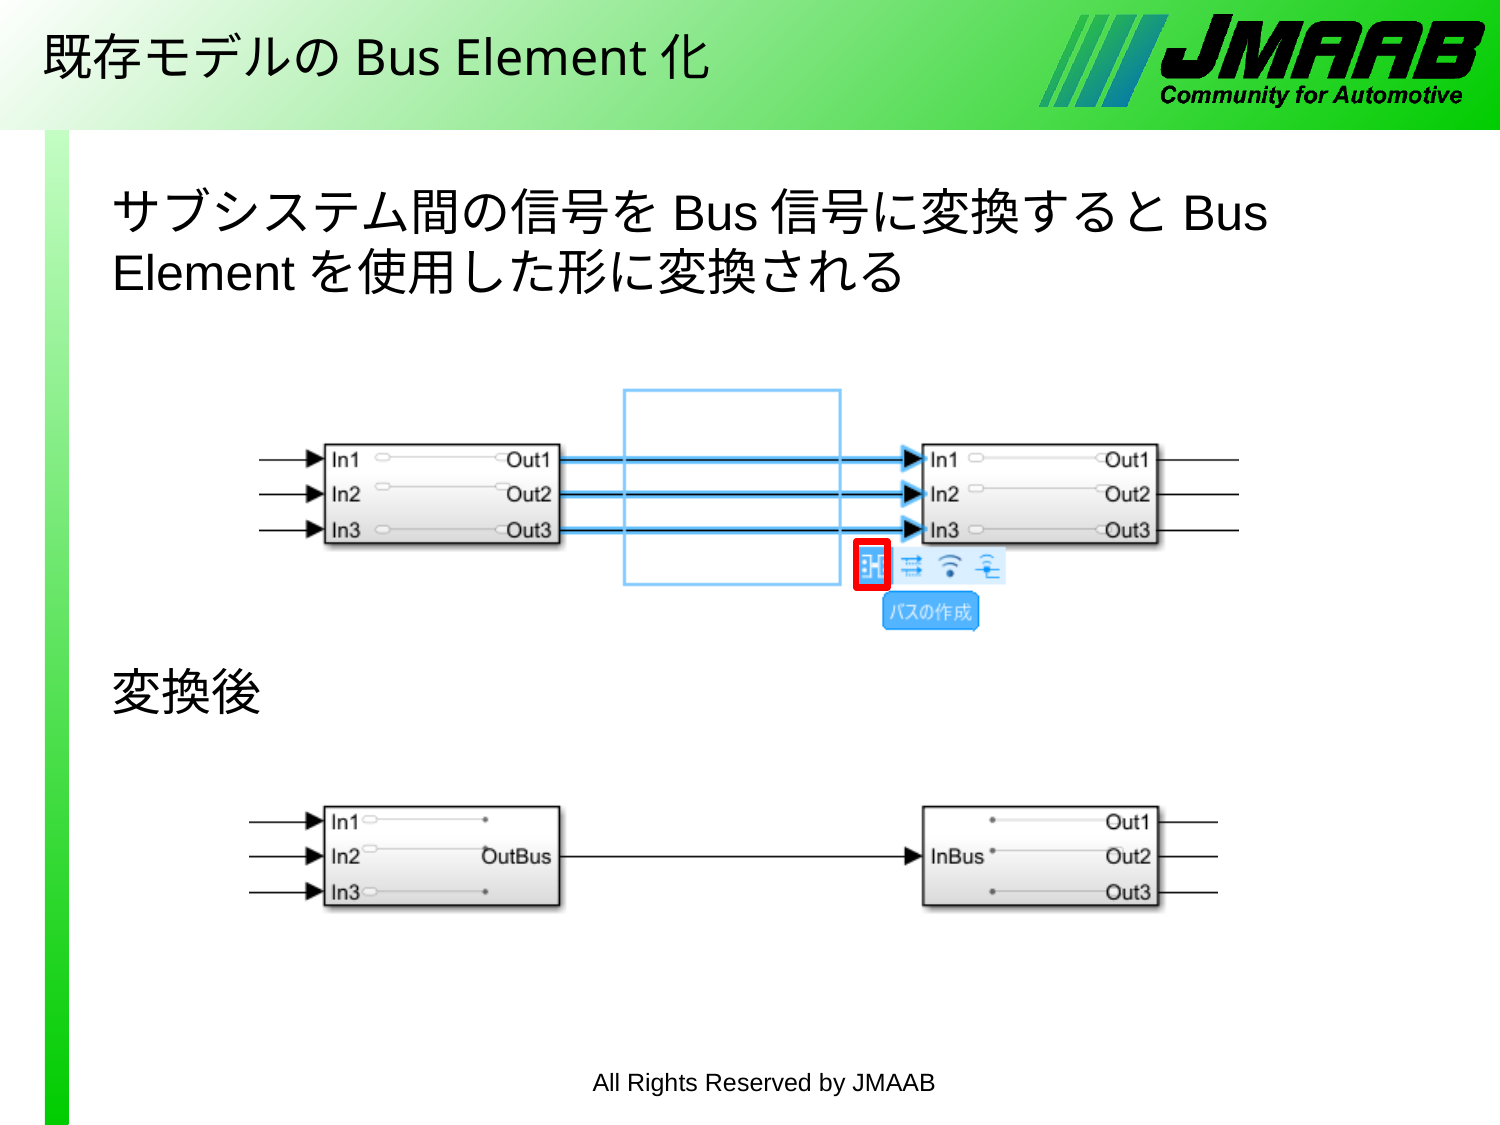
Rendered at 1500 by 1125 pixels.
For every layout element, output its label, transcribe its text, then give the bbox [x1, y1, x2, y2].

list サブシステム間の信号をBus信号に変換するとBus Elementを使用した形に変換される 変換後 [96, 172, 1447, 1047]
title 既存モデルのBus Element化 [27, 21, 1057, 91]
picture [1036, 11, 1486, 109]
picture [258, 363, 1239, 638]
picture [249, 755, 1218, 951]
